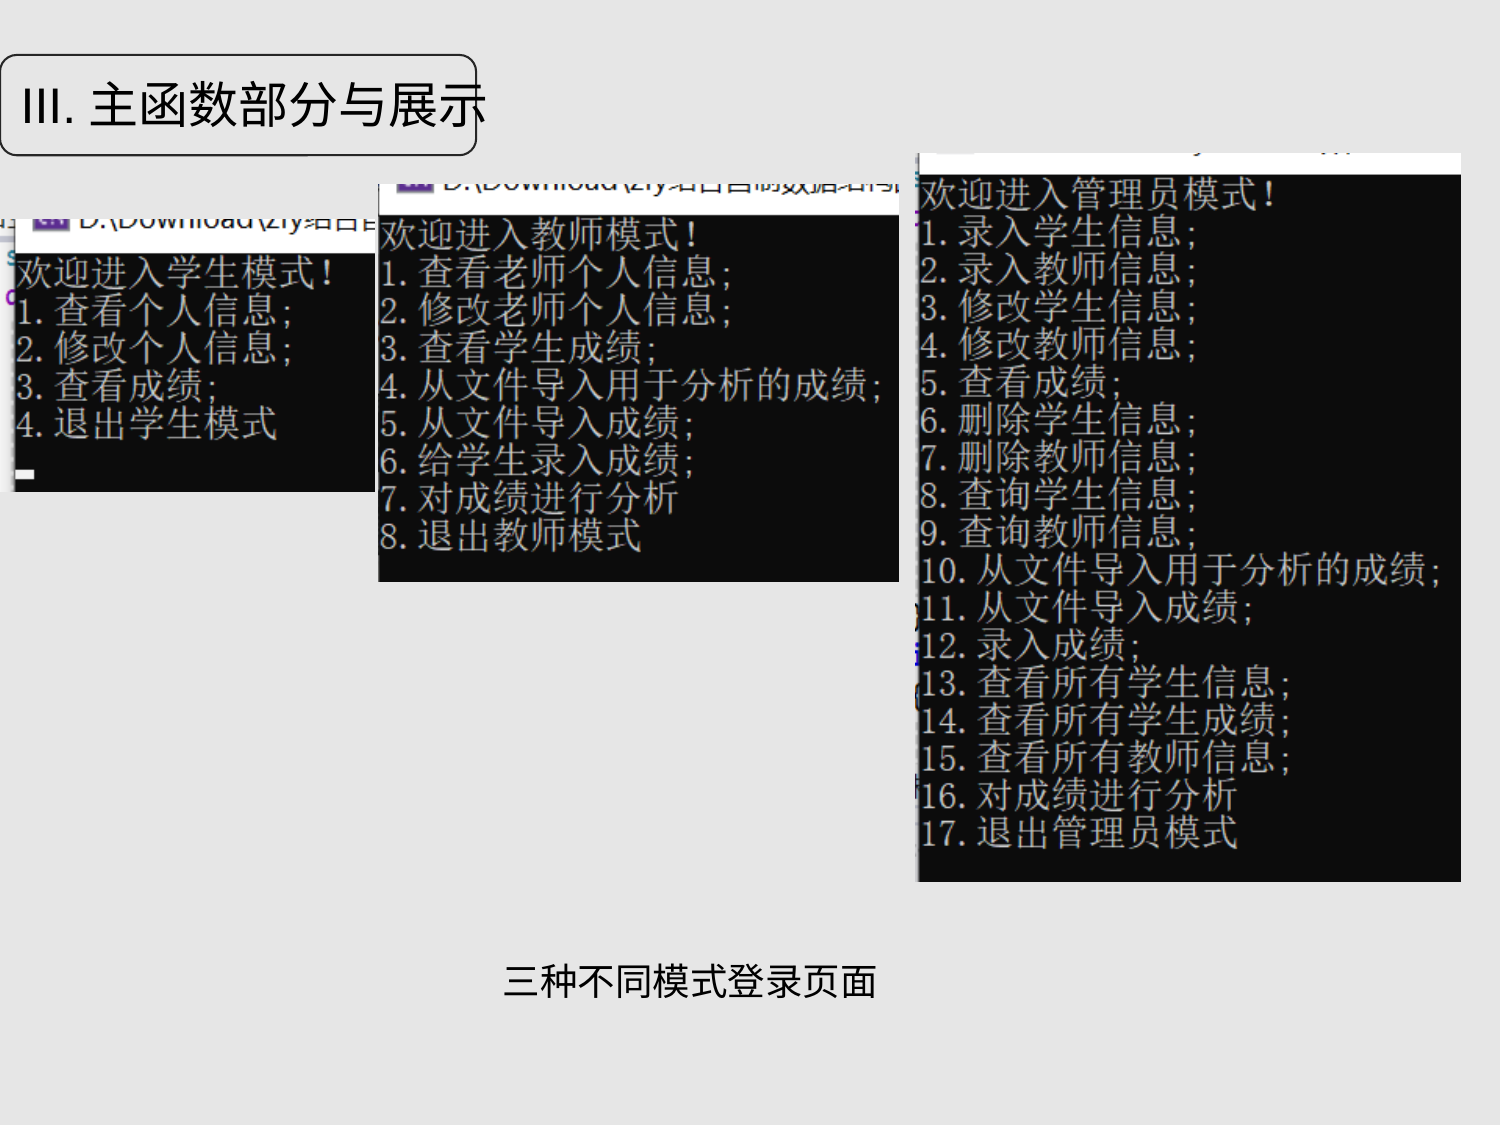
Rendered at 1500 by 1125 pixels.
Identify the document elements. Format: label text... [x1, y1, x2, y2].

picture [915, 153, 1461, 882]
text_box III.主函数部分与展示 [5, 66, 587, 159]
text_box 三种不同模式登录页面 [488, 950, 899, 1011]
picture [378, 184, 899, 582]
picture [0, 219, 375, 492]
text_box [0, 54, 493, 156]
